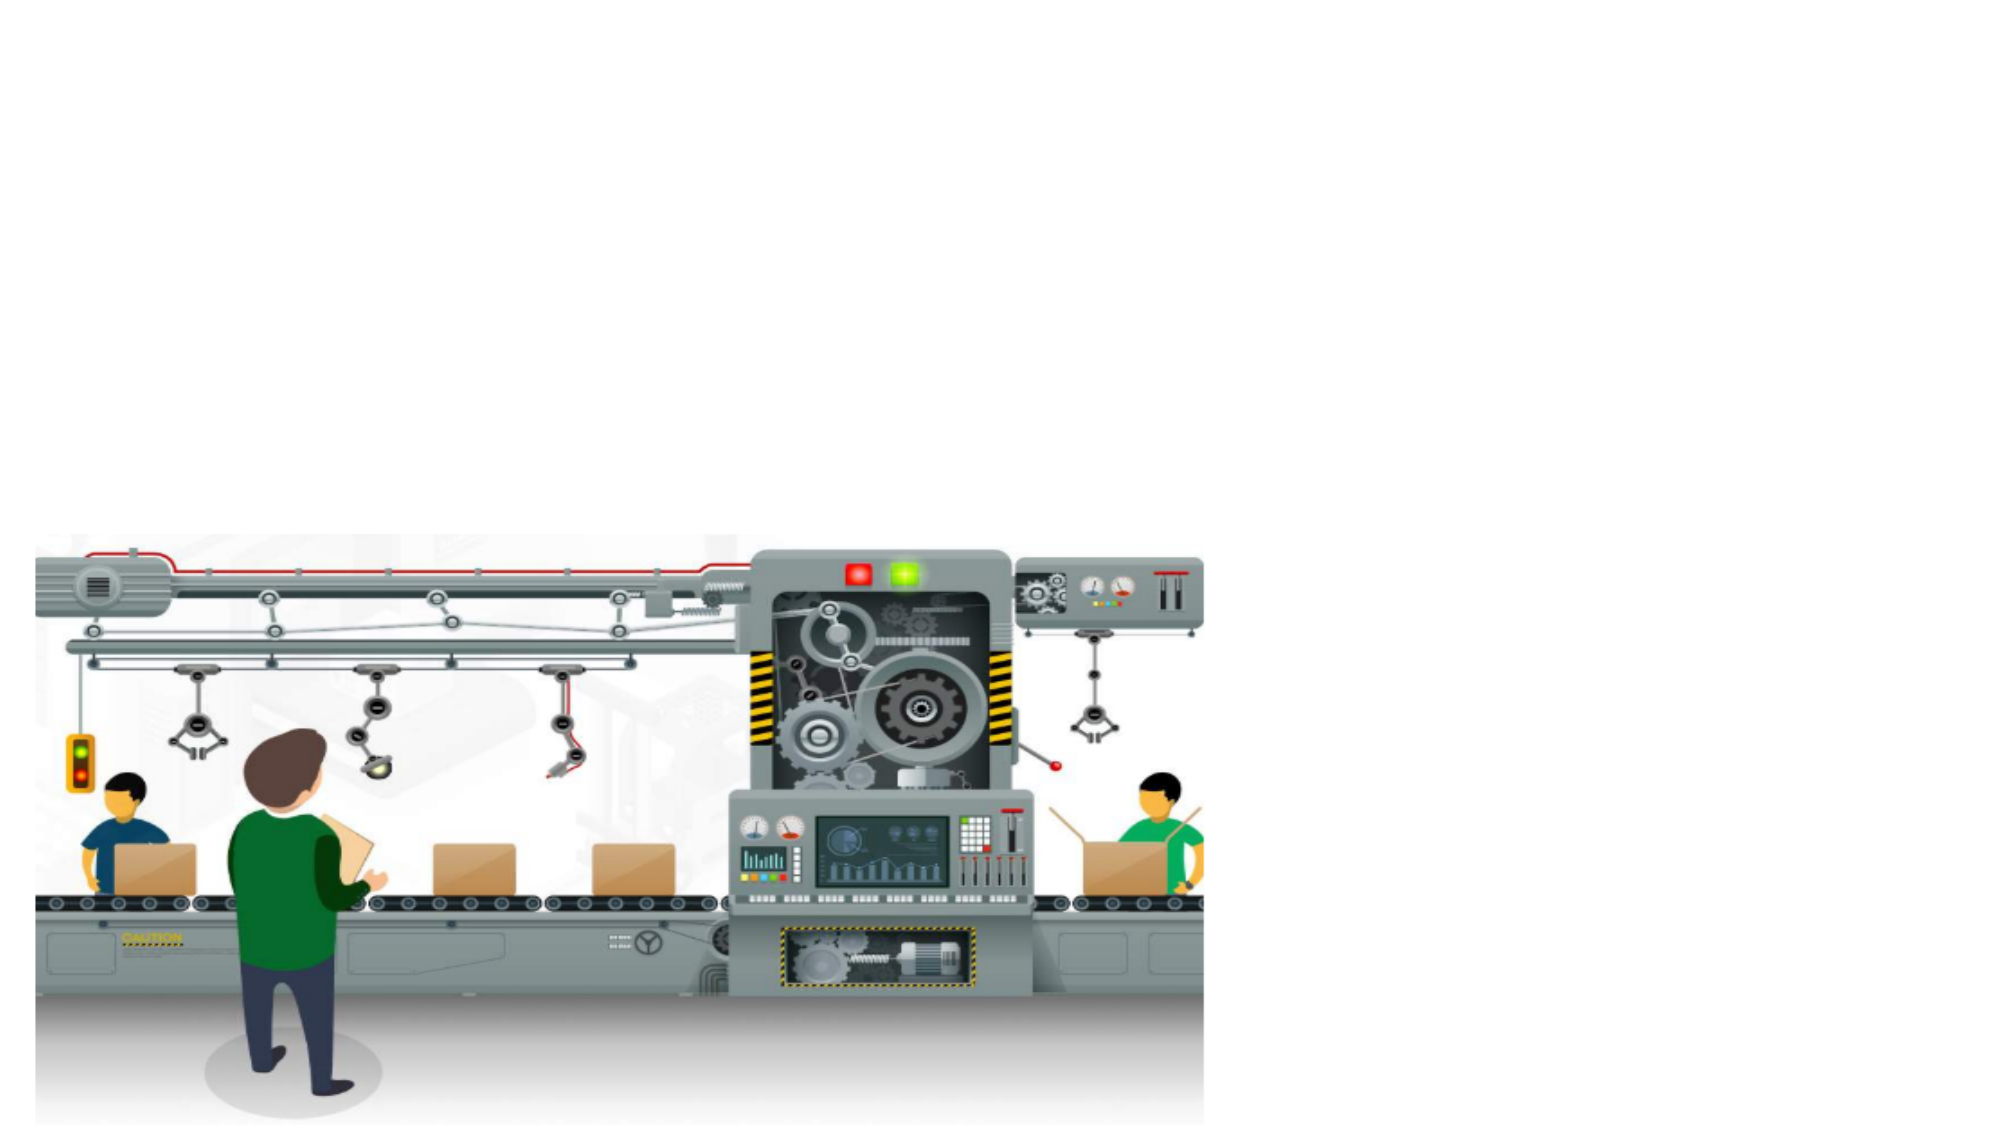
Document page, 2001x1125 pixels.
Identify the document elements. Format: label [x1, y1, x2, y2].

picture [0, 534, 1242, 1125]
